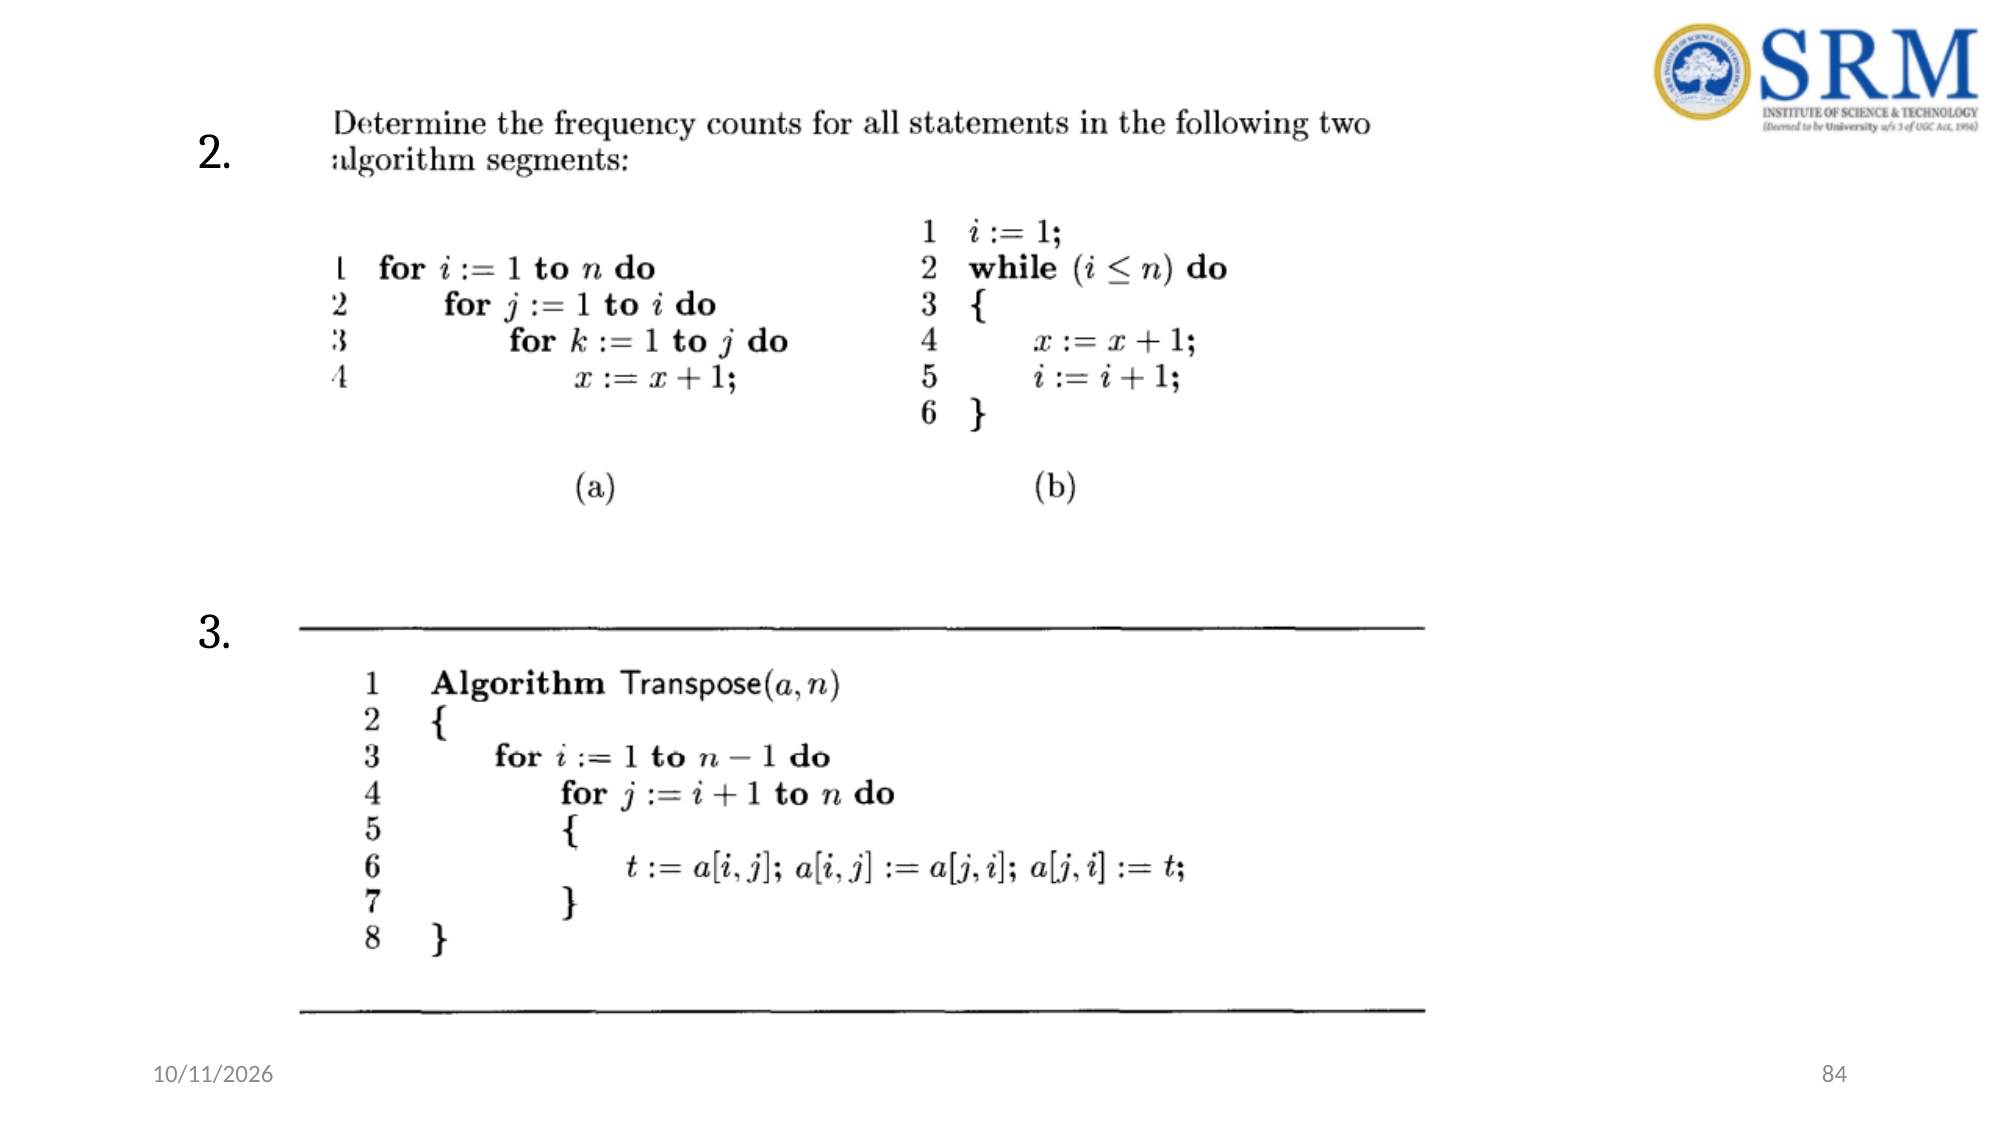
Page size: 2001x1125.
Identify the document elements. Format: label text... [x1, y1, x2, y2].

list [323, 95, 1413, 518]
slide_number 84 [1412, 1042, 1863, 1103]
text_box 2. [183, 110, 284, 187]
picture [1651, 3, 2000, 154]
text_box 3. [183, 591, 283, 667]
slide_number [137, 1042, 588, 1103]
picture [283, 591, 1474, 1043]
